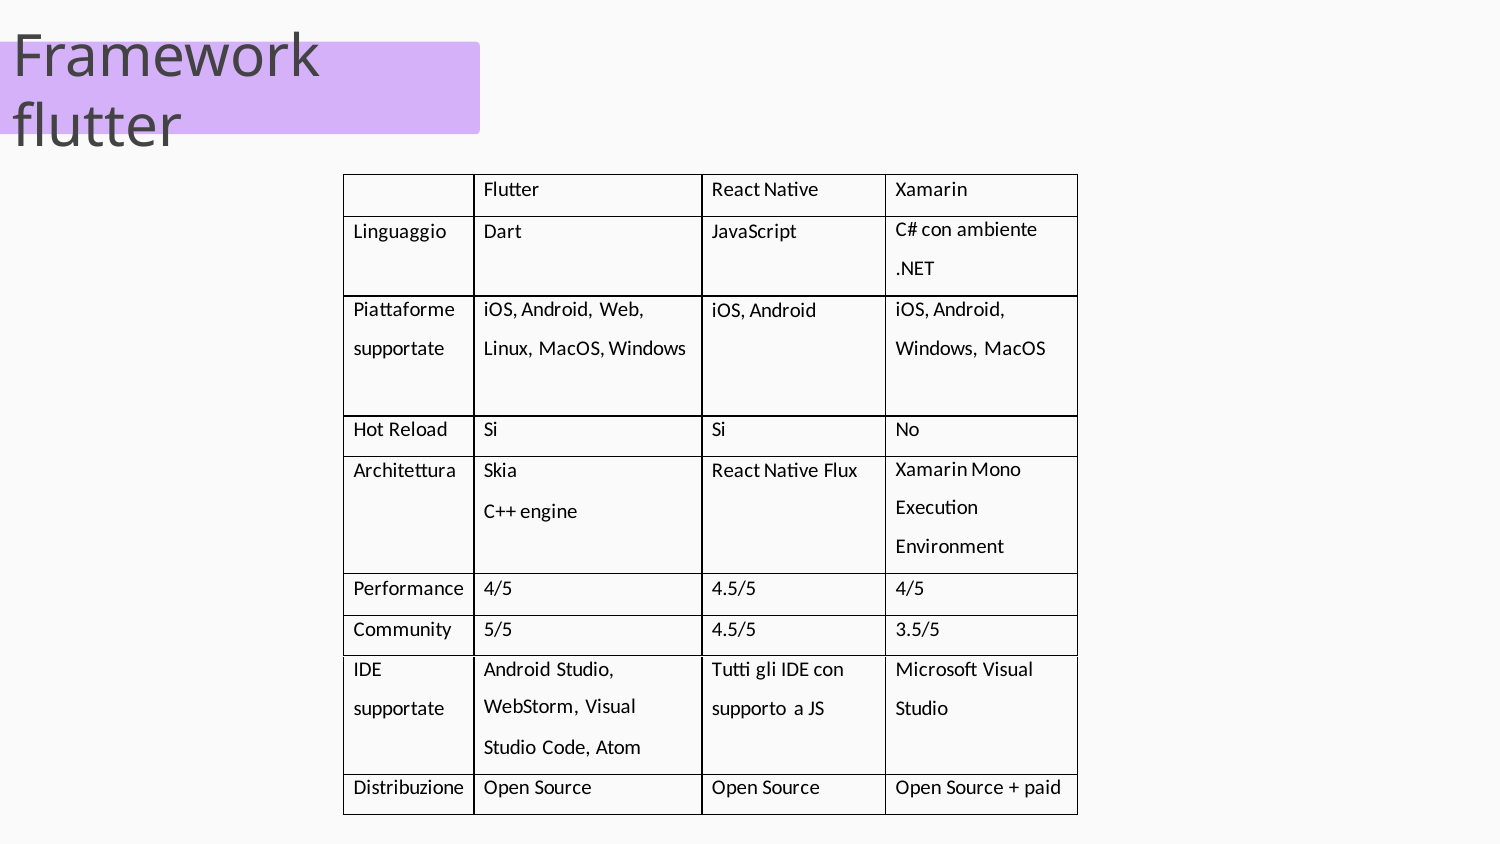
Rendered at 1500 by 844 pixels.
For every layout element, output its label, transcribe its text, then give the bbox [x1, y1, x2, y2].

picture [331, 173, 1169, 844]
text_box Framework flutter [0, 41, 480, 135]
